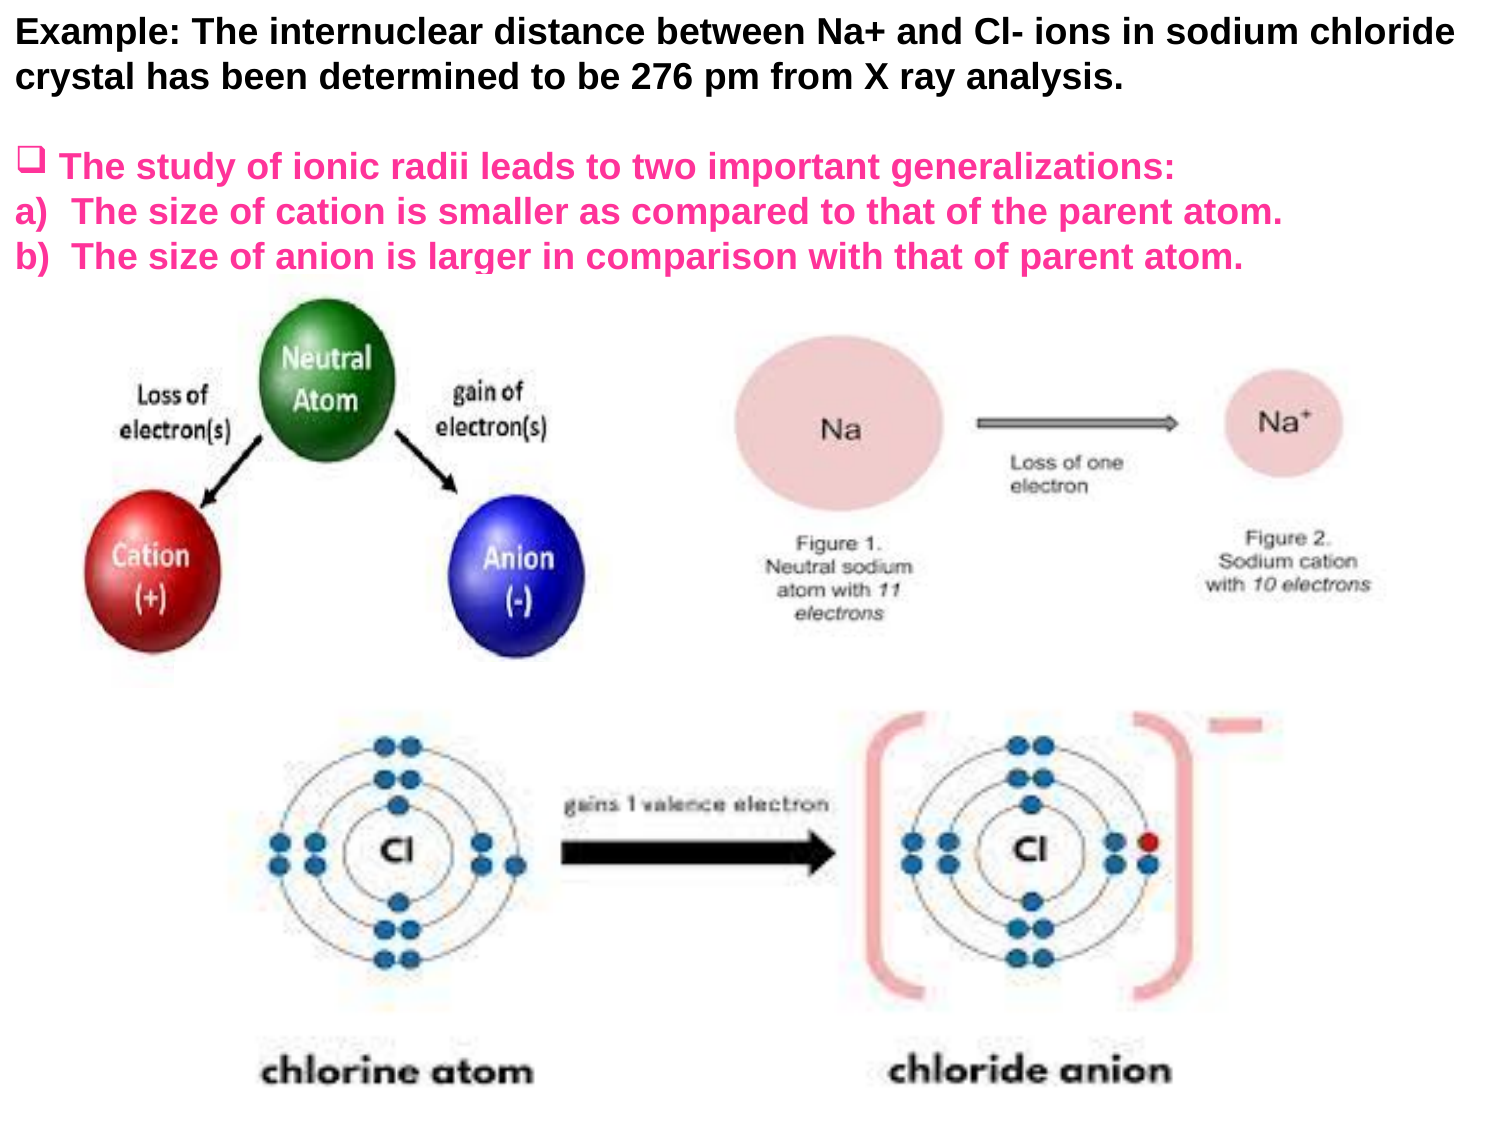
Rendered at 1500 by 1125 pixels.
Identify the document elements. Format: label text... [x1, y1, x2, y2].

picture [49, 274, 1351, 1125]
picture [699, 299, 1426, 651]
text_box Example: The internuclear distance between Na+ and Cl- ions in sodium chloride crystal has been determined to be 276 pm from X ray analysis. The study of ionic radii leads to two important generalizations: The size of cation is smaller as compared to that of the parent atom. The size of anion is larger in comparison with that of parent atom. [0, 0, 1500, 285]
